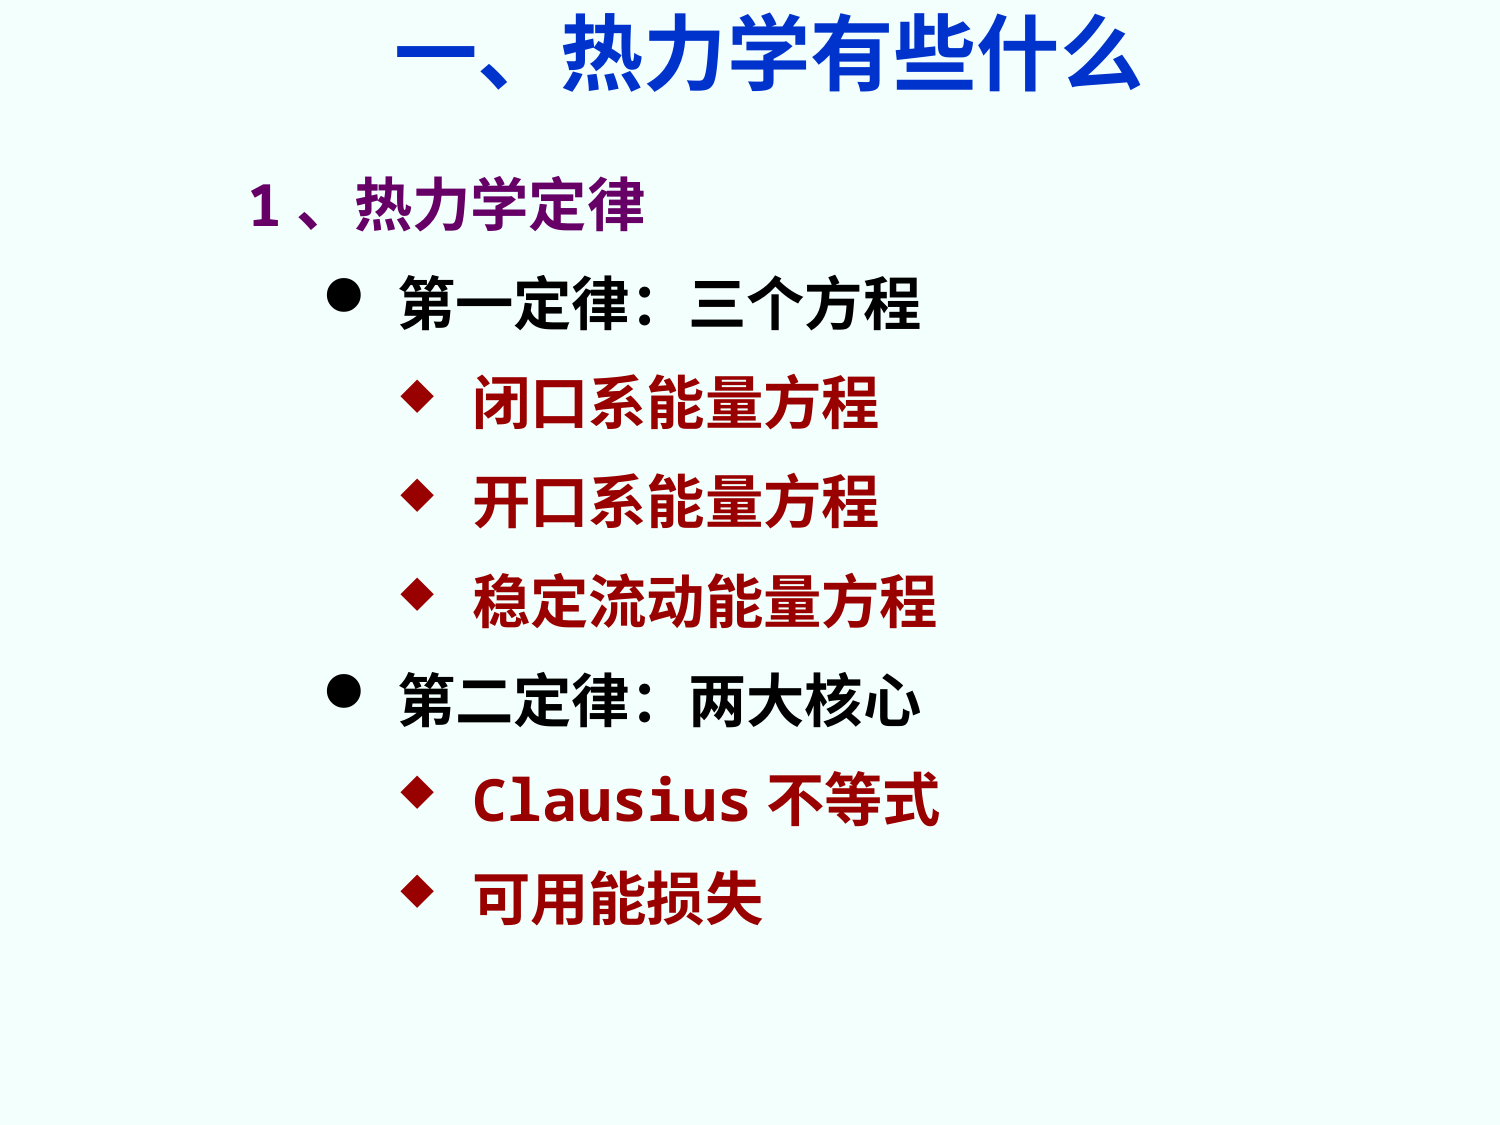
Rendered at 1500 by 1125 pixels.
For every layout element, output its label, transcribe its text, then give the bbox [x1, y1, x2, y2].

title 一、热力学有些什么 [100, 0, 1438, 102]
text_box 1、热力学定律 第一定律：三个方程 闭口系能量方程 开口系能量方程 稳定流动能量方程 第二定律：两大核心 Clausius不等式 可用能损失 [232, 160, 1306, 940]
